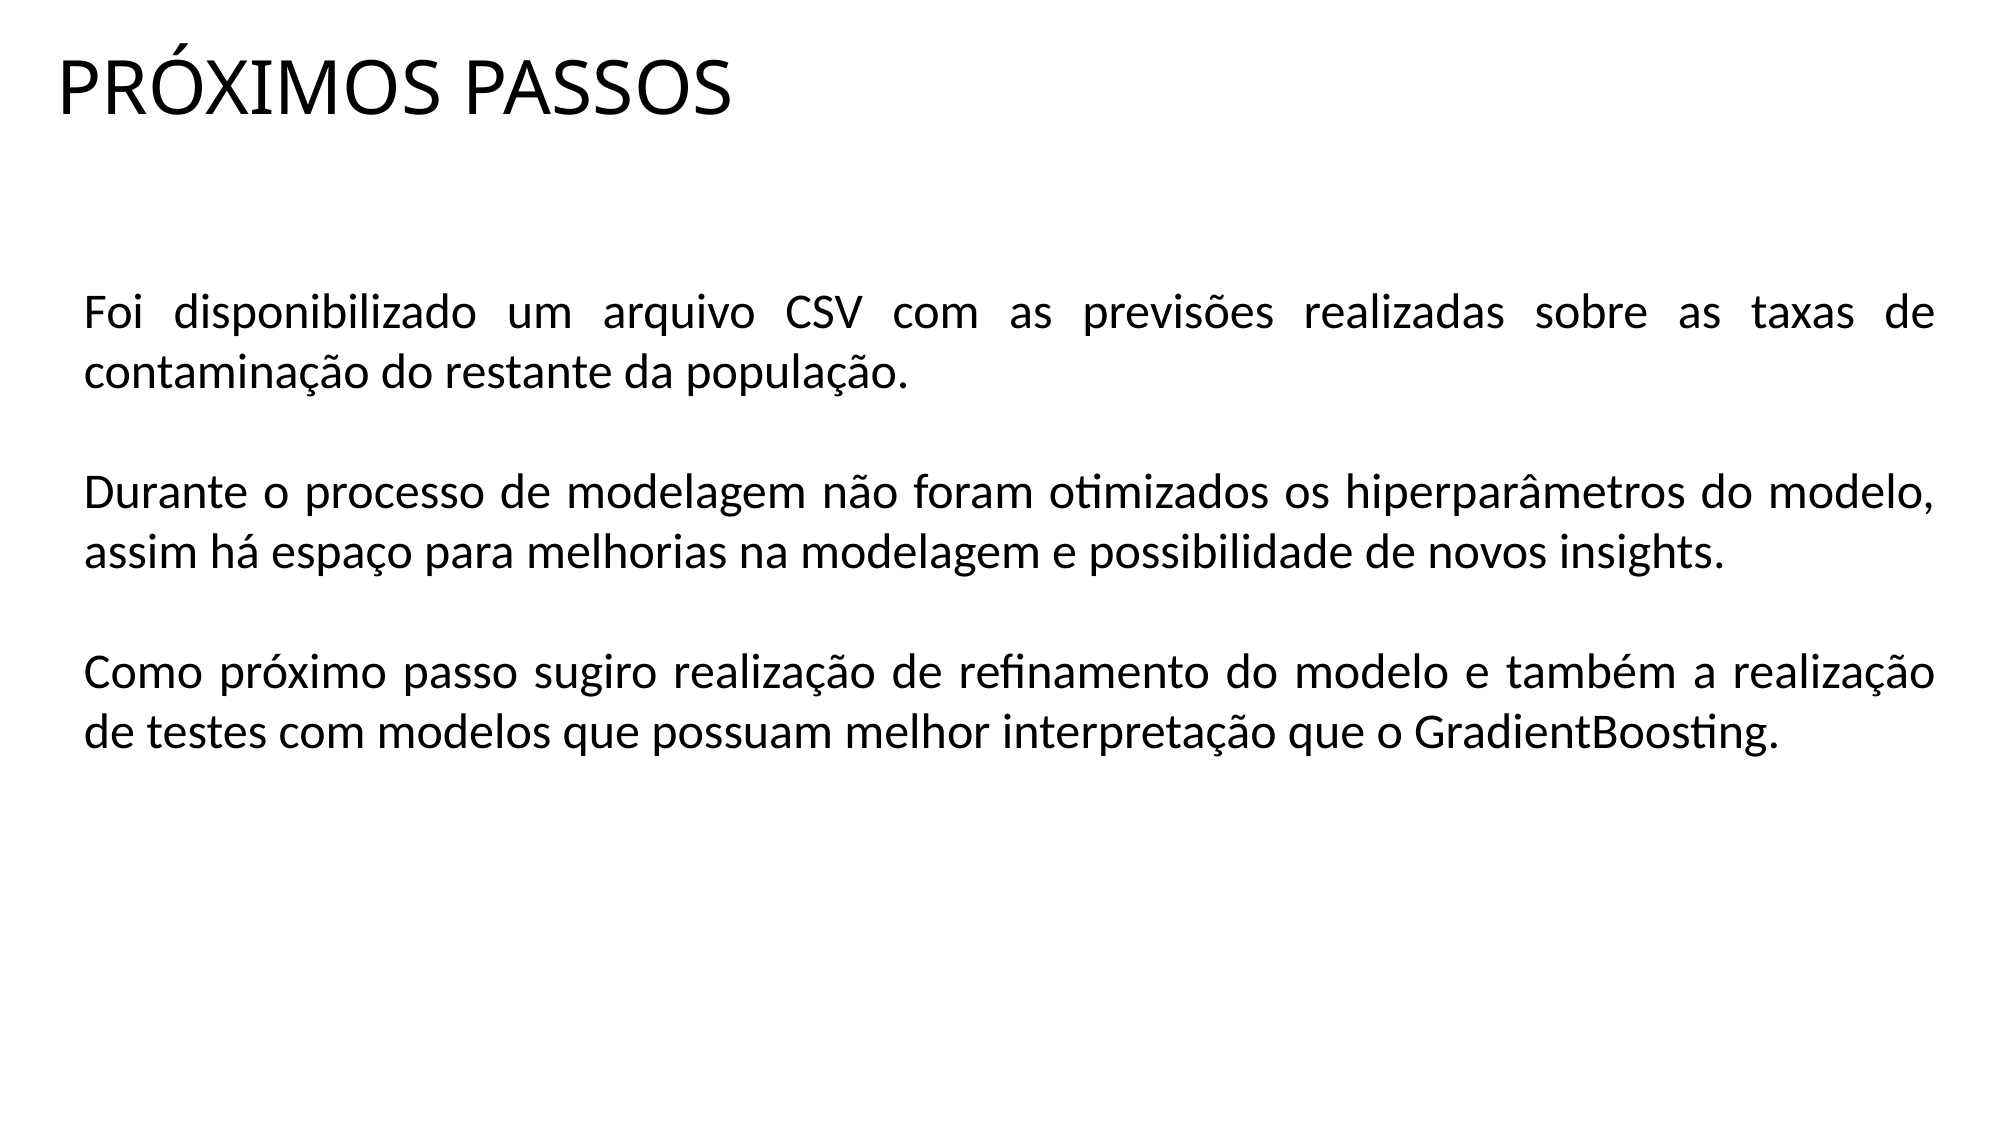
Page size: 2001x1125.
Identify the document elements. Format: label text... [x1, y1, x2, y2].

text_box Foi disponibilizado um arquivo CSV com as previsões realizadas sobre as taxas de contaminação do restante da população. Durante o processo de modelagem não foram otimizados os hiperparâmetros do modelo, assim há espaço para melhorias na modelagem e possibilidade de novos insights. Como próximo passo sugiro realização de refinamento do modelo e também a realização de testes com modelos que possuam melhor interpretação que o GradientBoosting. [69, 271, 1951, 767]
text_box PRÓXIMOS PASSOS [52, 35, 1951, 134]
